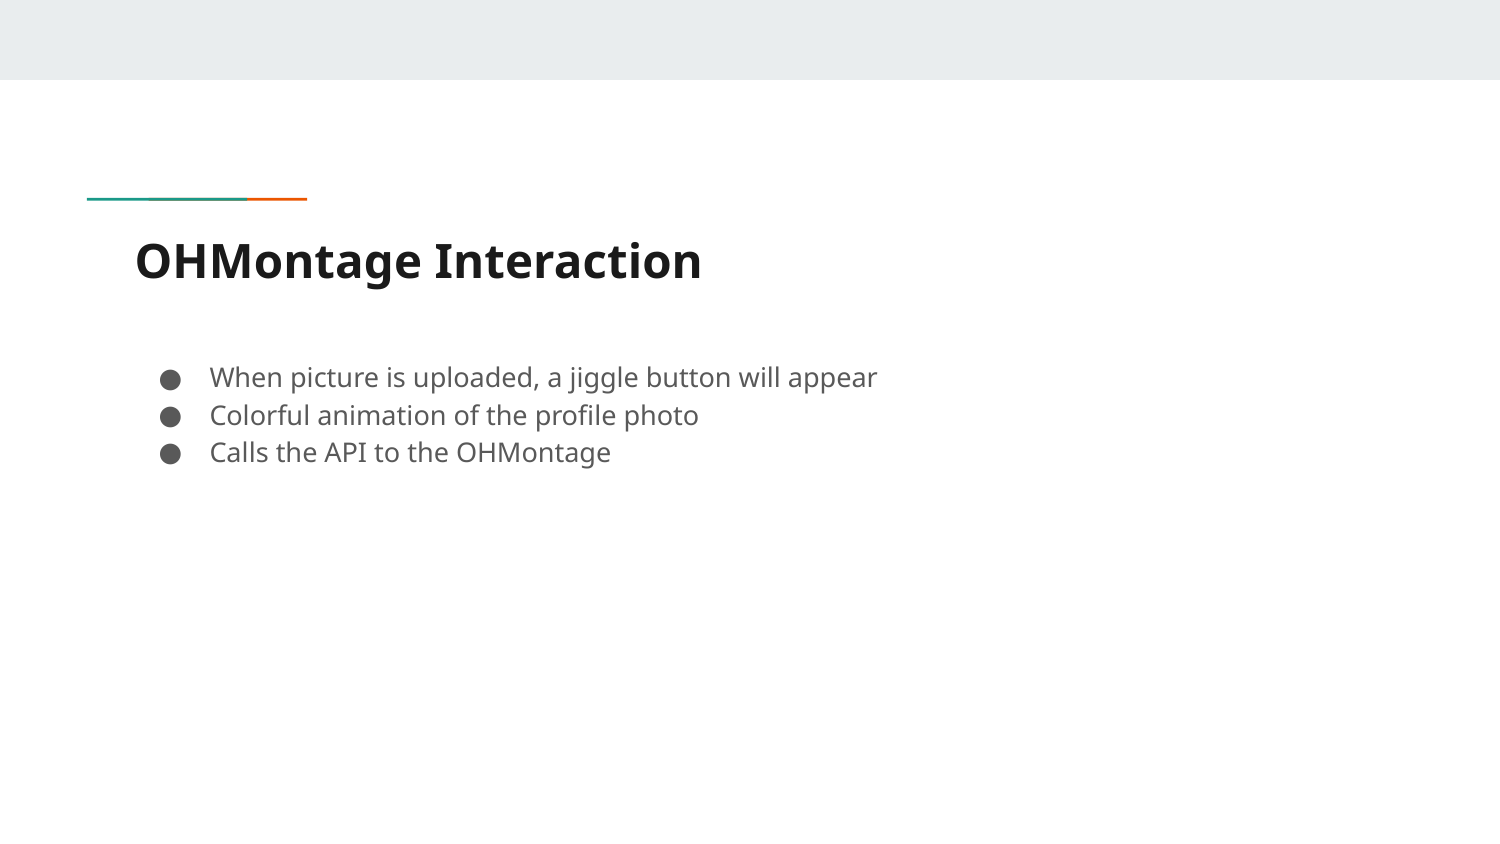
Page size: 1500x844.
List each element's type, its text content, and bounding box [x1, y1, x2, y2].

title OHMontage Interaction [119, 216, 1381, 305]
list When picture is uploaded, a jiggle button will appear Colorful animation of the profile photo Calls the API to the OHMontage [119, 341, 1381, 712]
